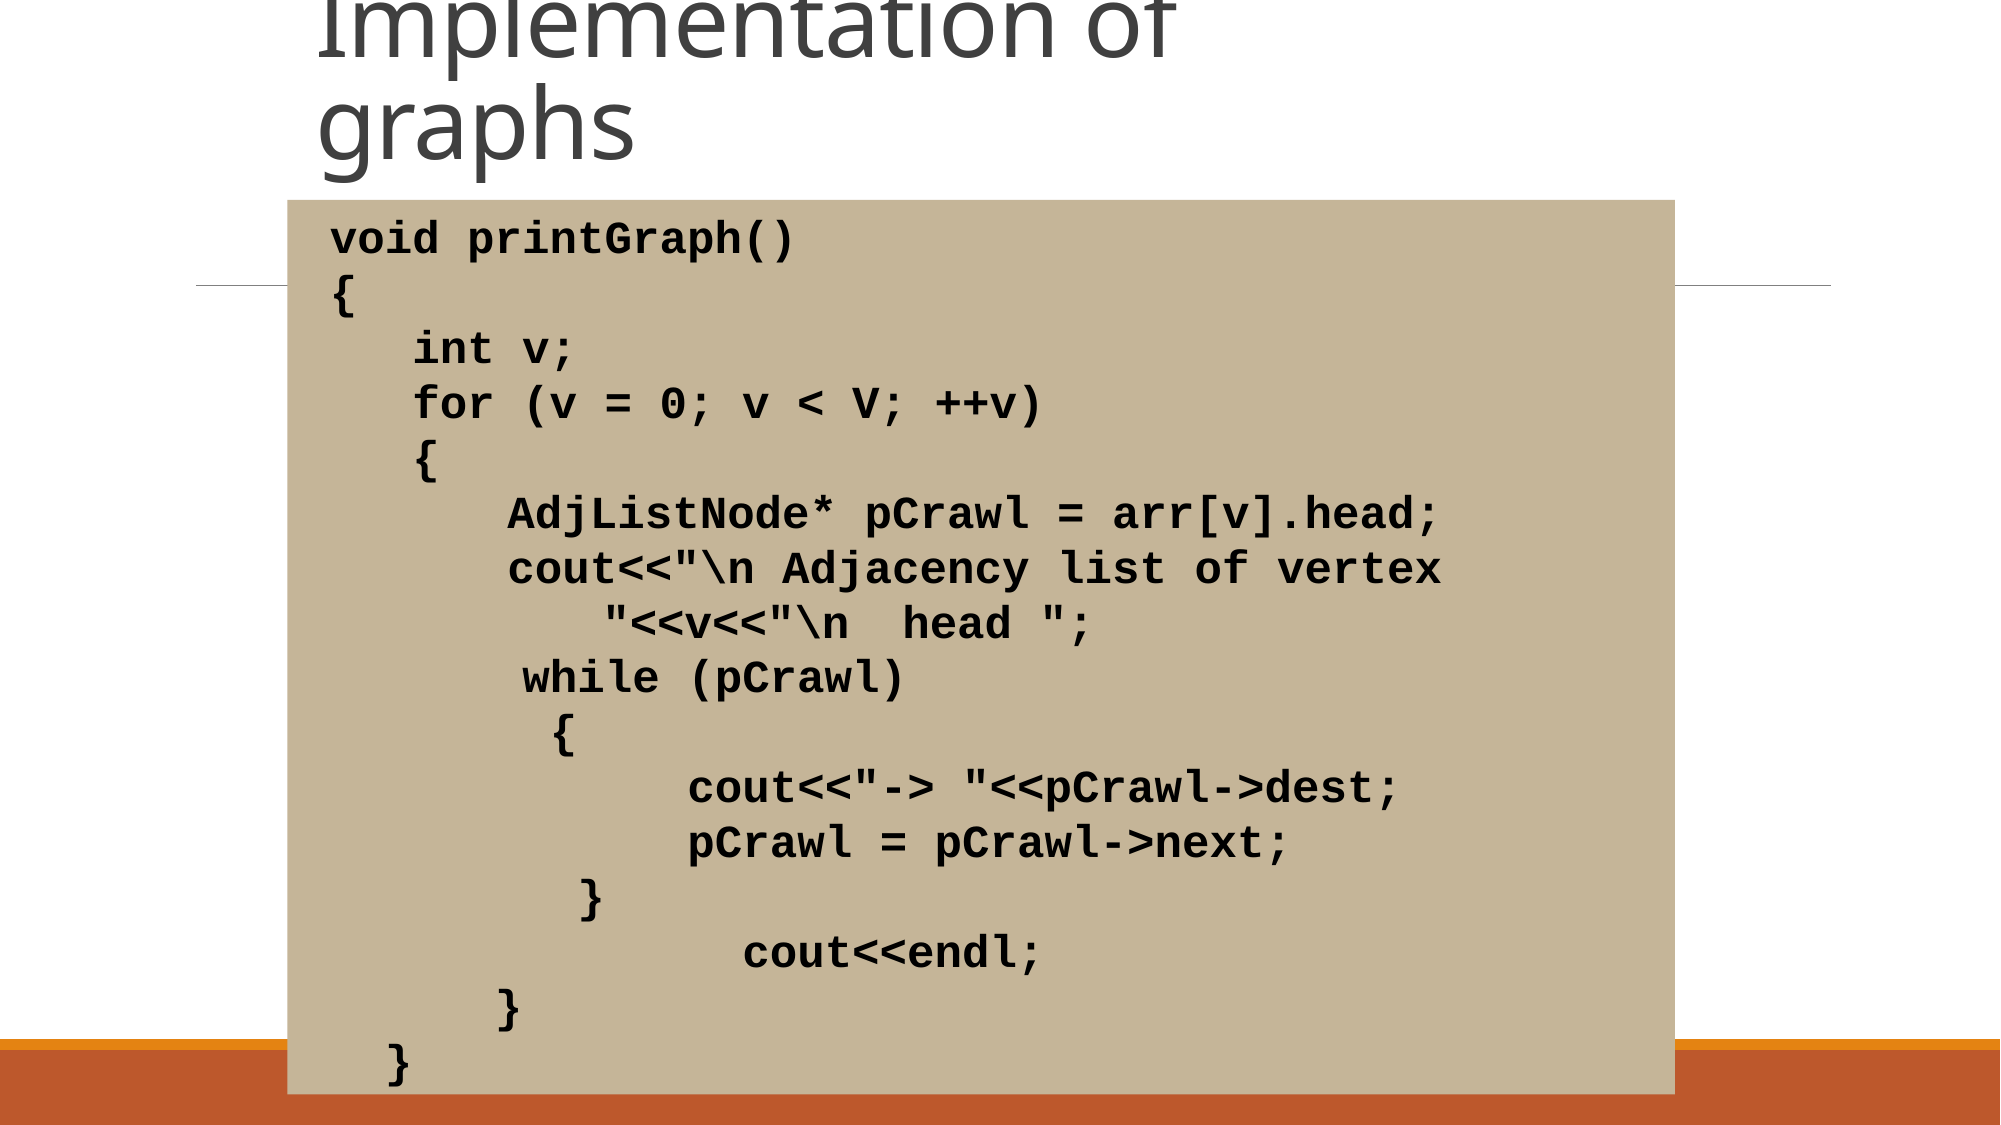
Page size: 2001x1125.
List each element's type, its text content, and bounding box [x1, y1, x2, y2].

slide_number 10 [1675, 940, 1684, 1027]
text_box void printGraph() { int v; for (v = 0; v < V; ++v) { AdjListNode* pCrawl = arr[v].head; cout<<"\n Adjacency list of vertex "<<v<<"\n head "; while (pCrawl) { cout<<"-> "<<pCrawl->dest; pCrawl = pCrawl->next; } cout<<endl; } } [287, 199, 1675, 1095]
title Implementation of graphs [300, 0, 1525, 188]
